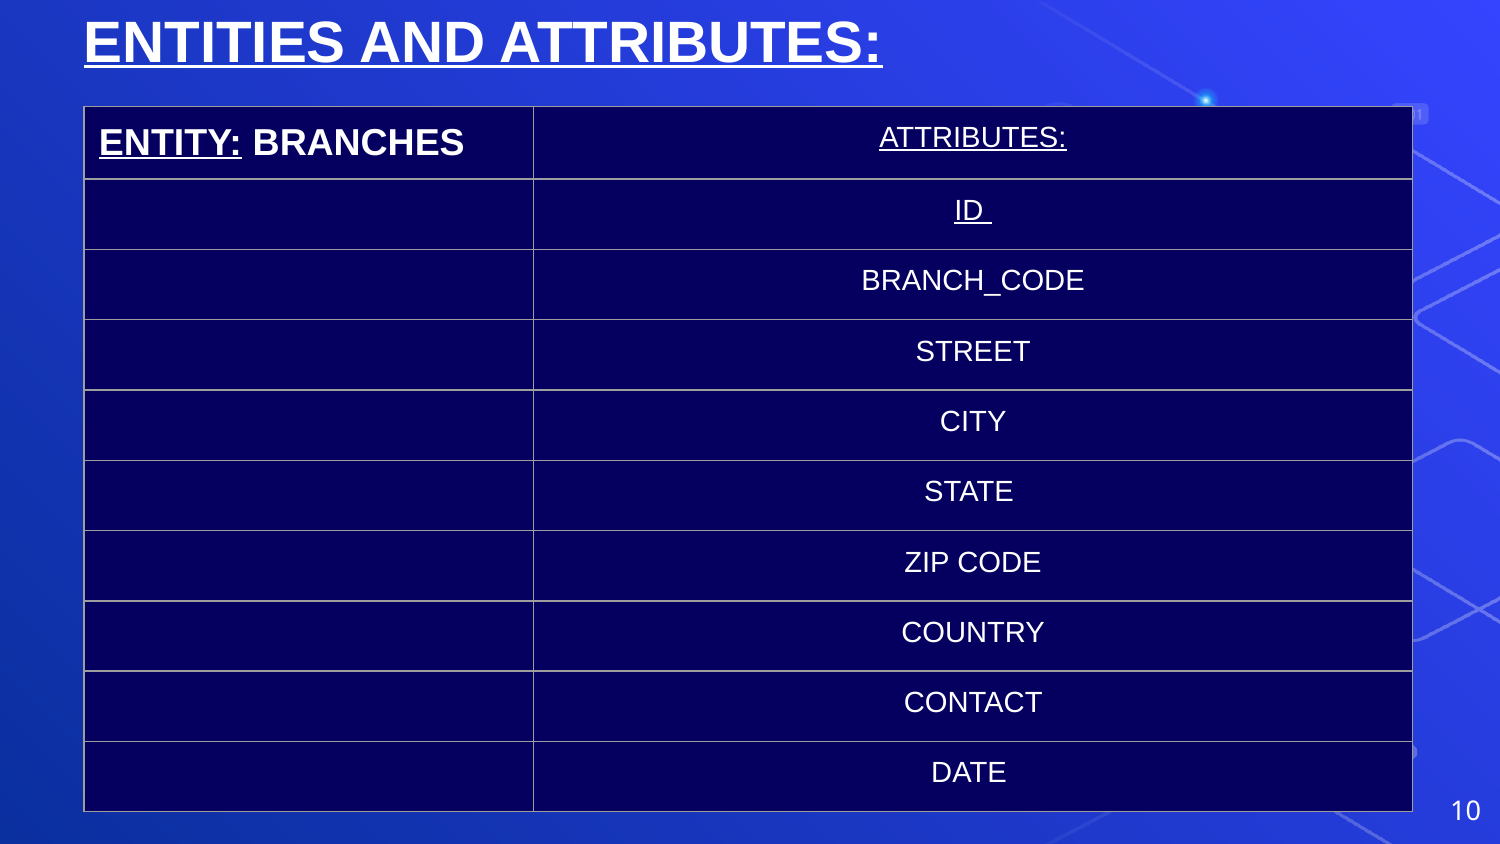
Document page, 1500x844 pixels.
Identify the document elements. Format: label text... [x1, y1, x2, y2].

table_cell COUNTRY [534, 602, 1412, 670]
table_cell [85, 320, 533, 389]
table_header ENTITY: BRANCHES [85, 107, 533, 178]
picture [0, 0, 1500, 844]
table_cell STATE [534, 461, 1412, 530]
table_cell [85, 250, 533, 319]
table_header ATTRIBUTES: [534, 107, 1412, 178]
table_cell BRANCH_CODE [534, 250, 1412, 319]
table_cell [85, 531, 533, 600]
table_cell CITY [534, 391, 1412, 460]
table_cell [85, 461, 533, 530]
title ENTITIES AND ATTRIBUTES: [84, 0, 1071, 74]
table_cell [85, 180, 533, 249]
slide_number 10 [1391, 779, 1482, 844]
table_cell [85, 672, 533, 741]
table_cell STREET [534, 320, 1412, 389]
table_cell [85, 602, 533, 670]
table_cell [85, 391, 533, 460]
table_cell DATE [534, 742, 1412, 811]
table_cell [85, 742, 533, 811]
table_cell ZIP CODE [534, 531, 1412, 600]
table_cell ID [534, 180, 1412, 249]
table_cell CONTACT [534, 672, 1412, 741]
